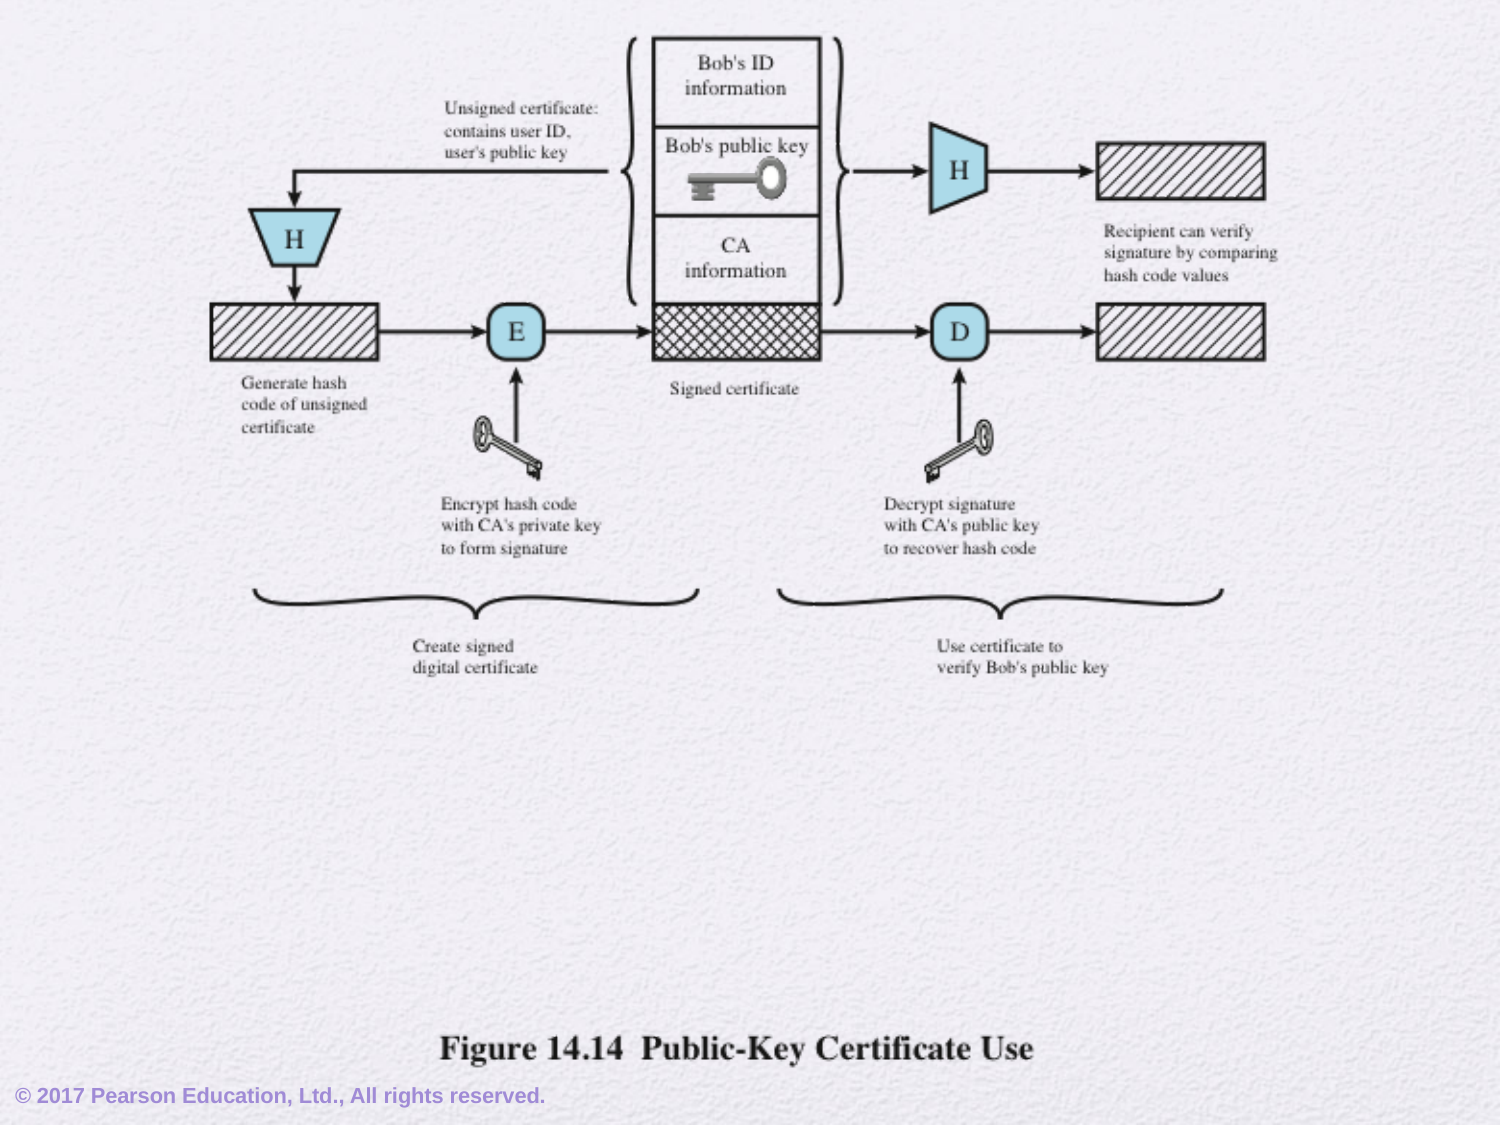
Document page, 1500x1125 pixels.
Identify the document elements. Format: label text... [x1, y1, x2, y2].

picture [0, 0, 1500, 1125]
footer © 2017 Pearson Education, Ltd., All rights reserved. [0, 1065, 825, 1125]
